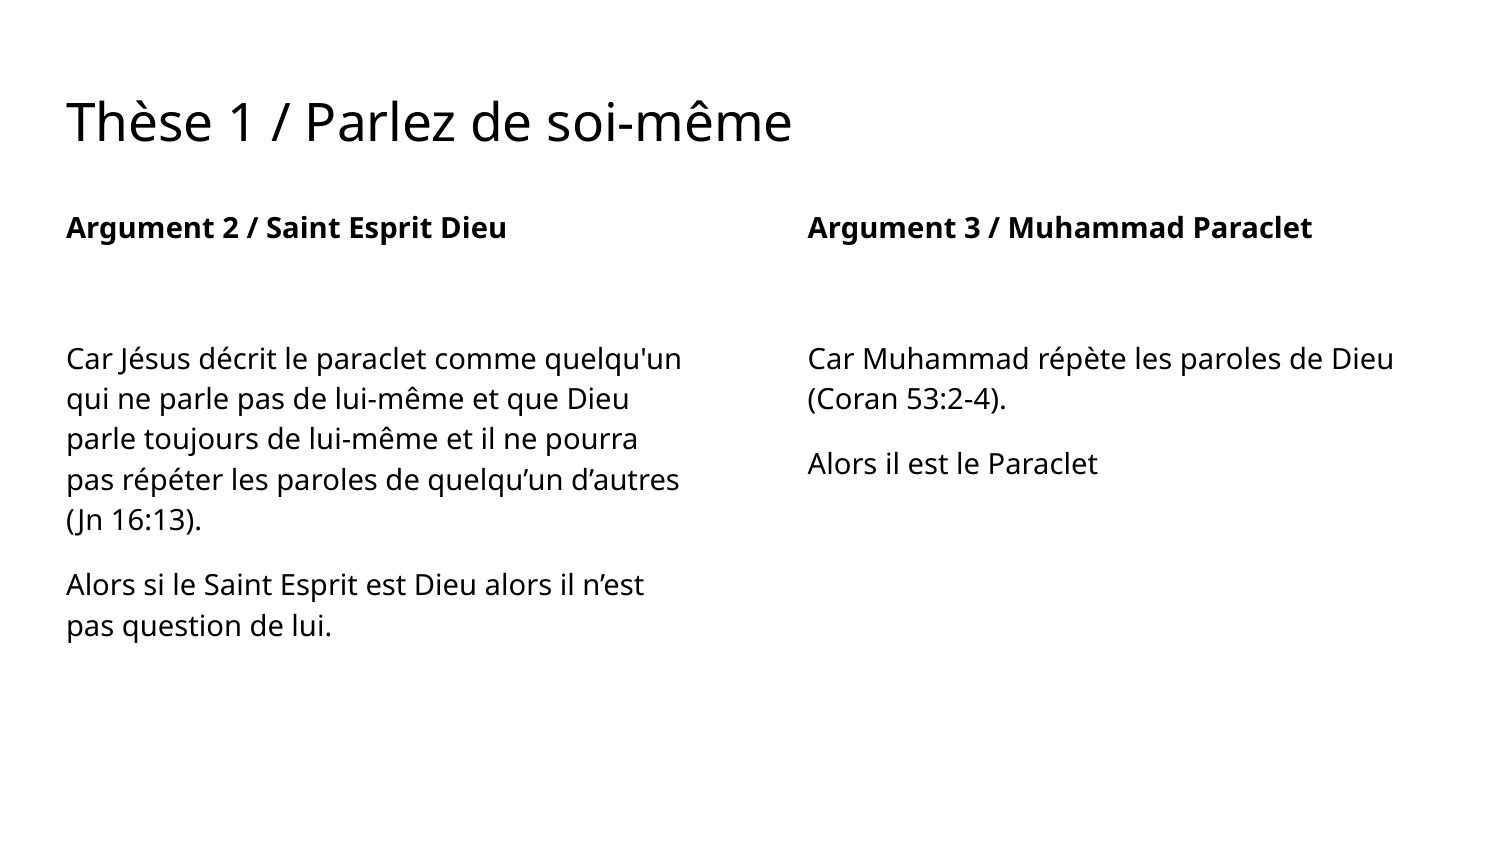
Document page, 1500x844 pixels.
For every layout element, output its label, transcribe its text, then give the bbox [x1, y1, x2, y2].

list Argument 3 / Muhammad Paraclet Car Muhammad répète les paroles de Dieu (Coran 53:2-4). Alors il est le Paraclet [792, 189, 1449, 750]
title Thèse 1 / Parlez de soi-même [51, 72, 1449, 167]
list Argument 2 / Saint Esprit Dieu Car Jésus décrit le paraclet comme quelqu'un qui ne parle pas de lui-même et que Dieu parle toujours de lui-même et il ne pourra pas répéter les paroles de quelqu’un d’autres (Jn 16:13). Alors si le Saint Esprit est Dieu alors il n’est pas question de lui. [51, 189, 708, 750]
